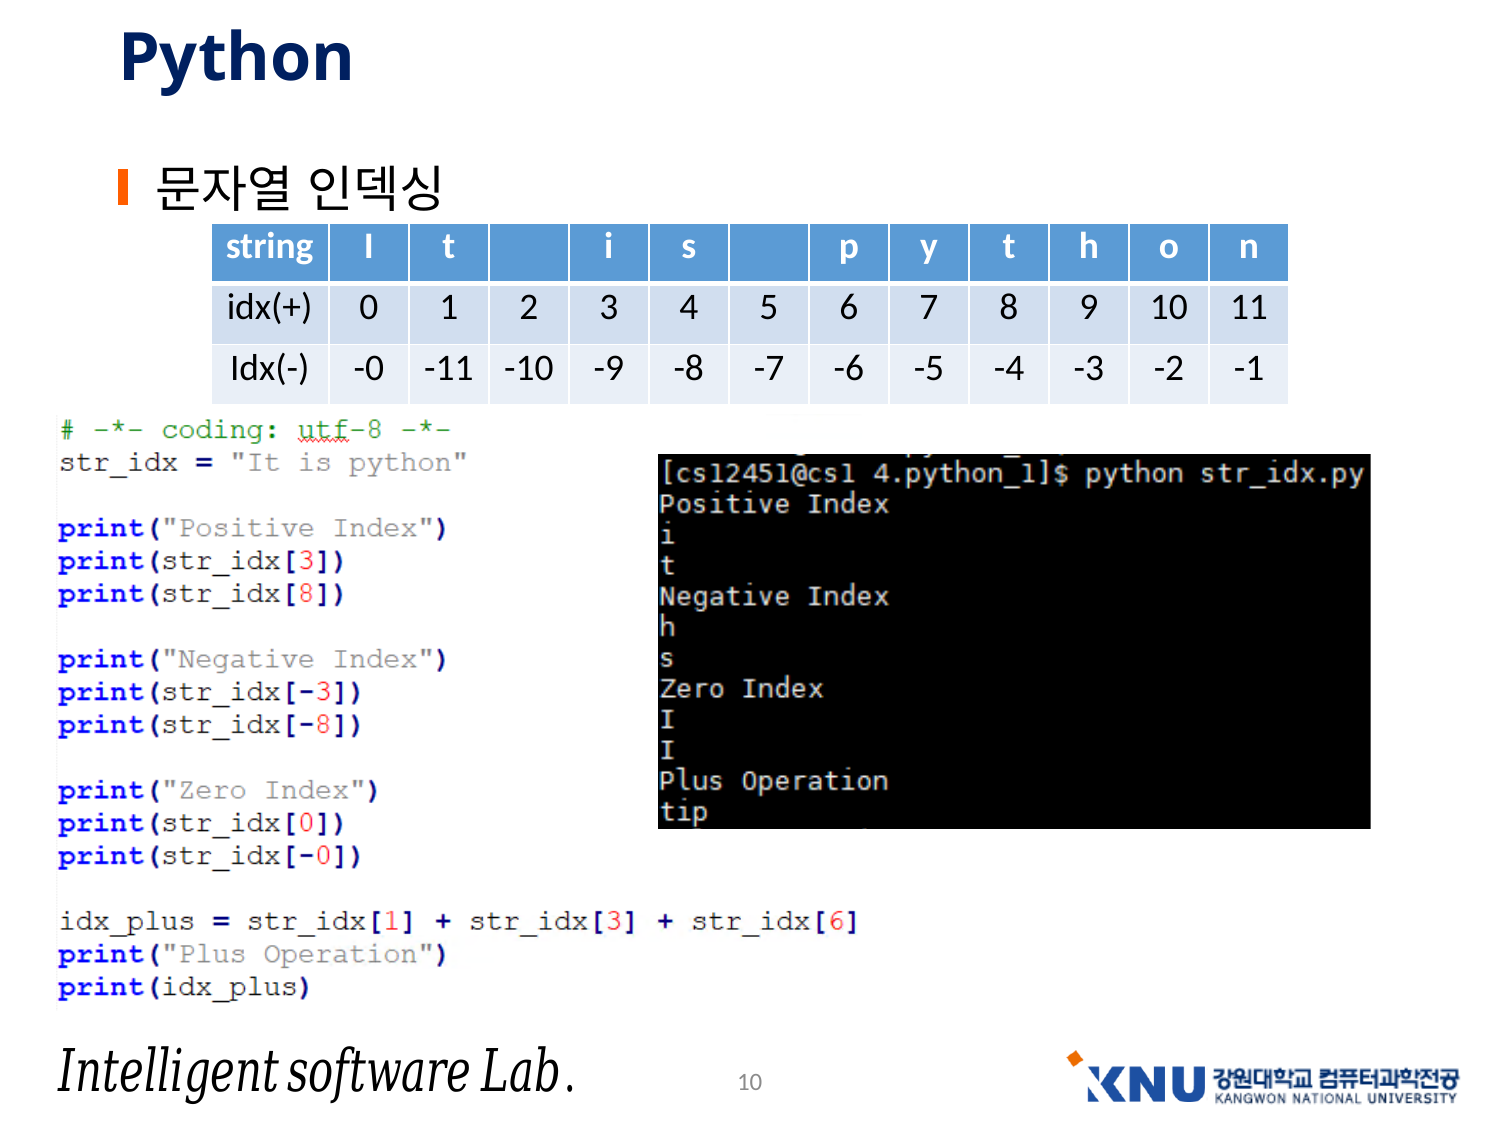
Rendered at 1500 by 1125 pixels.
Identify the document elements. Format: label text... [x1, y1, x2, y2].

table_cell 10 [1130, 286, 1208, 344]
picture [118, 169, 128, 205]
table_cell -7 [730, 345, 808, 404]
picture [1206, 1063, 1468, 1106]
table_header p [810, 224, 888, 281]
table_header t [970, 224, 1048, 281]
table_cell -9 [570, 345, 648, 404]
table_cell 11 [1210, 286, 1288, 344]
table_cell -2 [1130, 345, 1208, 404]
list 문자열 인덱싱 [103, 149, 1397, 1002]
picture [56, 414, 1371, 1011]
table_header n [1210, 224, 1288, 281]
table_cell Idx(-) [212, 345, 328, 404]
picture [1066, 1050, 1205, 1102]
table_header h [1050, 224, 1128, 281]
table_cell -5 [890, 345, 968, 404]
table_cell 0 [330, 286, 408, 344]
table_cell 2 [490, 286, 568, 344]
table_cell idx(+) [212, 286, 328, 344]
table_header I [330, 224, 408, 281]
table_cell 9 [1050, 286, 1128, 344]
table_cell 1 [410, 286, 488, 344]
table_cell 8 [970, 286, 1048, 344]
table_header s [650, 224, 728, 281]
table_cell 5 [730, 286, 808, 344]
table_cell -10 [490, 345, 568, 404]
table_cell -1 [1210, 345, 1288, 404]
table_header t [410, 224, 488, 281]
table_header [490, 224, 568, 281]
table_cell -3 [1050, 345, 1128, 404]
table_cell 3 [570, 286, 648, 344]
table_header string [212, 224, 328, 281]
title Python [103, 15, 1397, 101]
table_cell -0 [330, 345, 408, 404]
table_cell 4 [650, 286, 728, 344]
table_cell 6 [810, 286, 888, 344]
table_cell -6 [810, 345, 888, 404]
table_cell -4 [970, 345, 1048, 404]
table_header o [1130, 224, 1208, 281]
table_header [730, 224, 808, 281]
table_cell -11 [410, 345, 488, 404]
table_cell 7 [890, 286, 968, 344]
table_header i [570, 224, 648, 281]
table_cell -8 [650, 345, 728, 404]
table_header y [890, 224, 968, 281]
